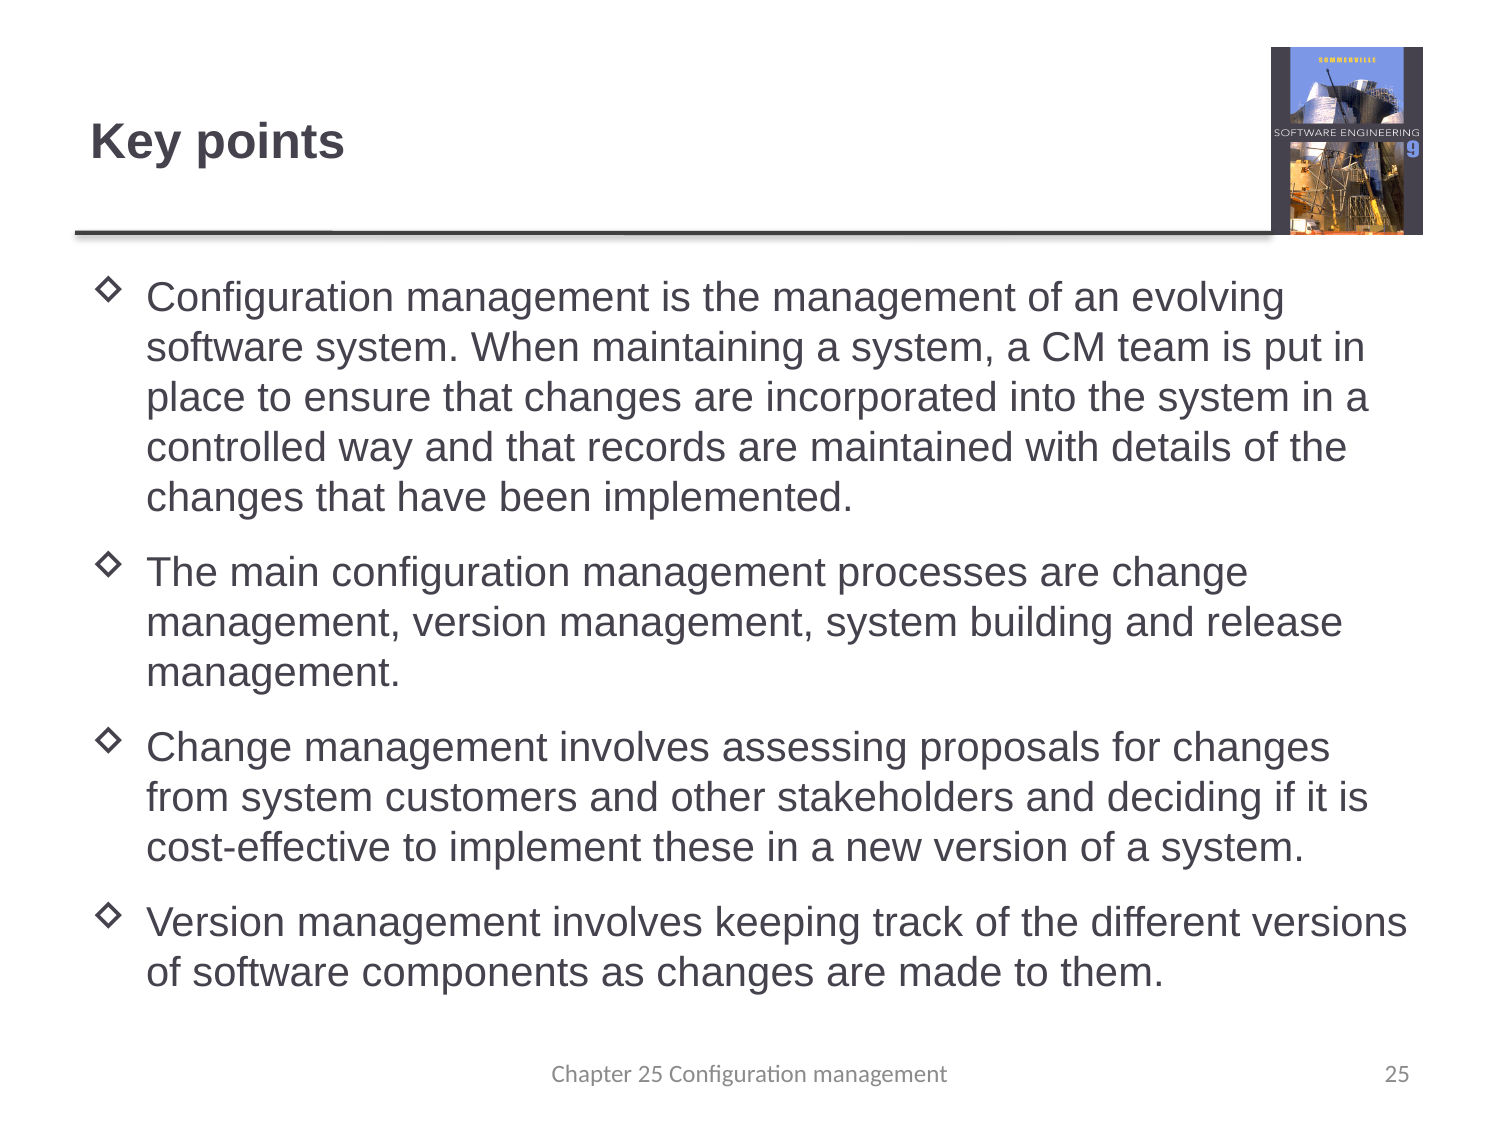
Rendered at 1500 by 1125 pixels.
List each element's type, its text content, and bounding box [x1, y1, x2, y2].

slide_number 25 [1074, 1042, 1425, 1103]
list Configuration management is the management of an evolving software system. When maintaining a system, a CM team is put in place to ensure that changes are incorporated into the system in a controlled way and that records are maintained with details of the changes that have been implemented. The main configuration management processes are change management, version management, system building and release management. Change management involves assessing proposals for changes from system customers and other stakeholders and deciding if it is cost-effective to implement these in a new version of a system. Version management involves keeping track of the different versions of software components as changes are made to them. [75, 262, 1425, 1005]
footer Chapter 25 Configuration management [512, 1042, 988, 1103]
title Key points [74, 44, 1272, 233]
picture [1272, 47, 1423, 235]
